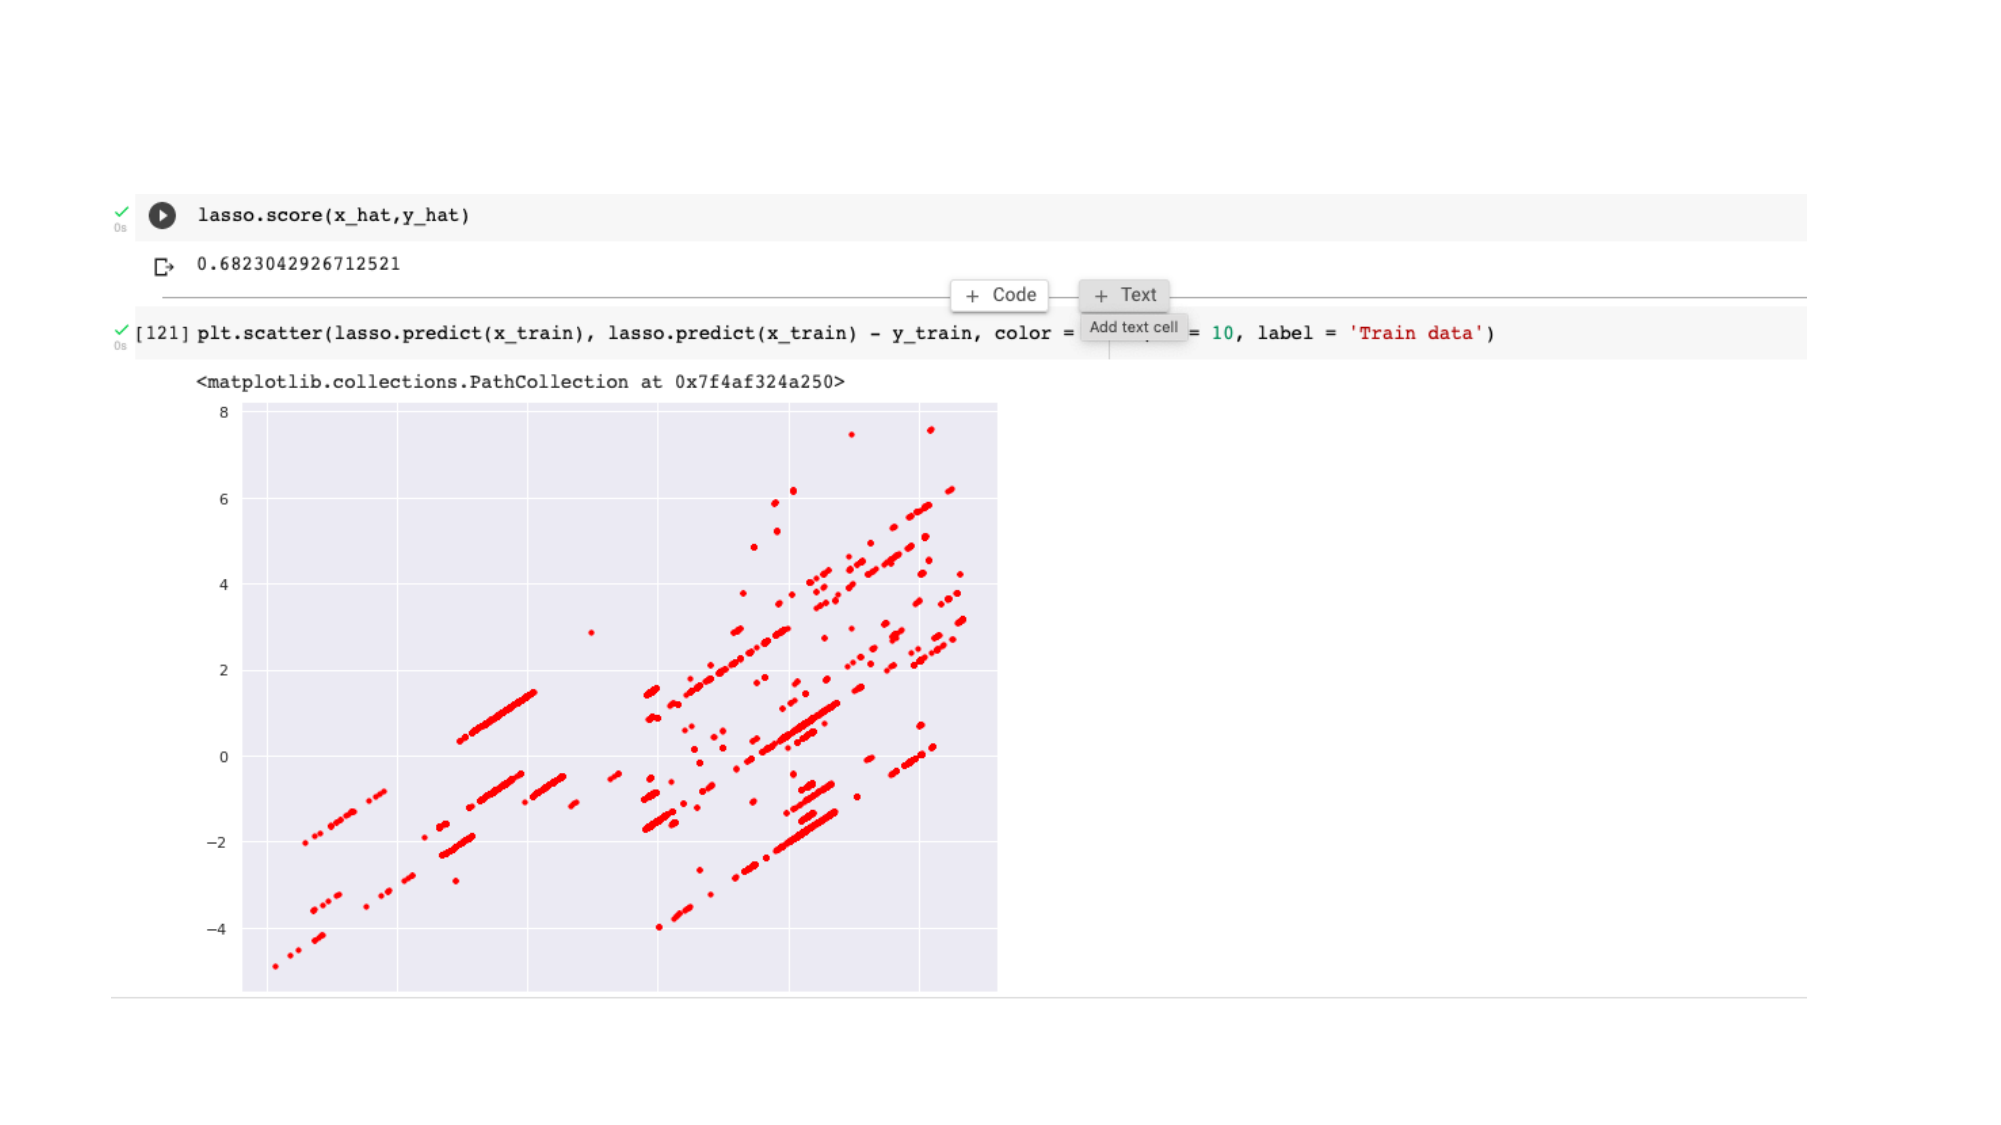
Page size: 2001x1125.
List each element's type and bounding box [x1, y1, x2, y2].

list [111, 194, 1807, 1004]
